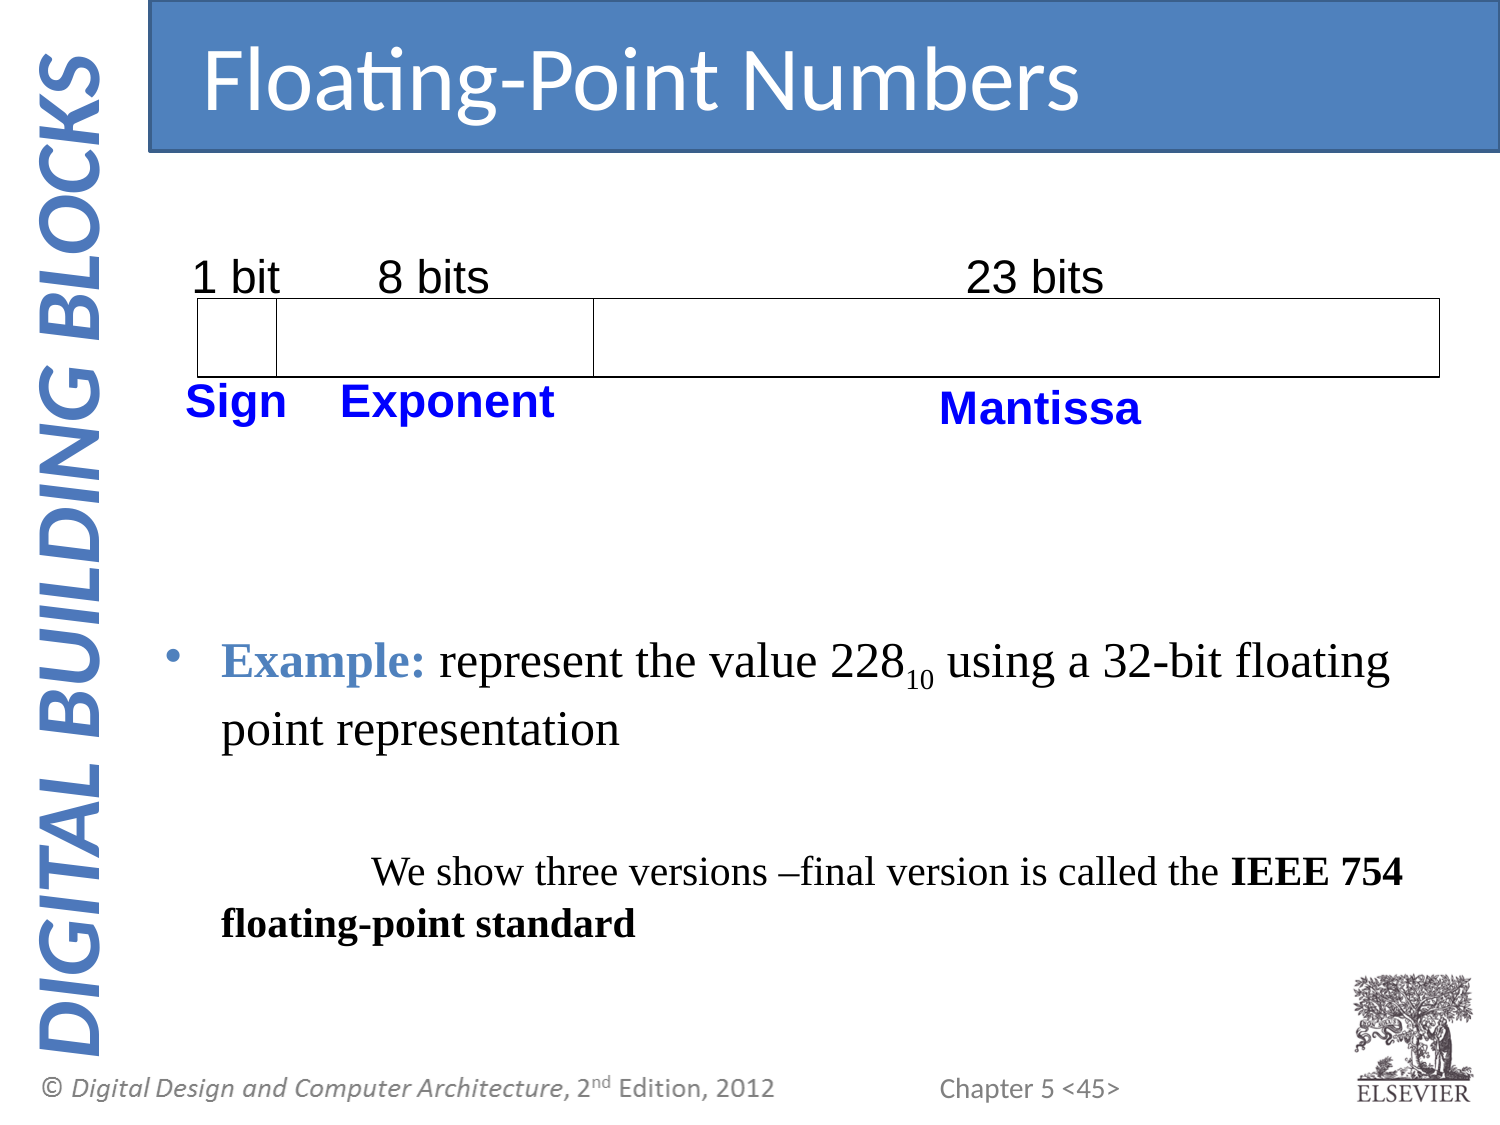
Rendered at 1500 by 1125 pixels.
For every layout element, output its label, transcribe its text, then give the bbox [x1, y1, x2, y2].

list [169, 237, 1446, 451]
picture [0, 0, 1500, 1125]
text_box Floating-Point Numbers [187, 11, 1488, 136]
text_box [87, 174, 1413, 1025]
text_box Example: represent the value 22810 using a 32-bit floating point representation We show three versions –final version is called the IEEE 754 floating-point standard [150, 200, 1475, 1050]
